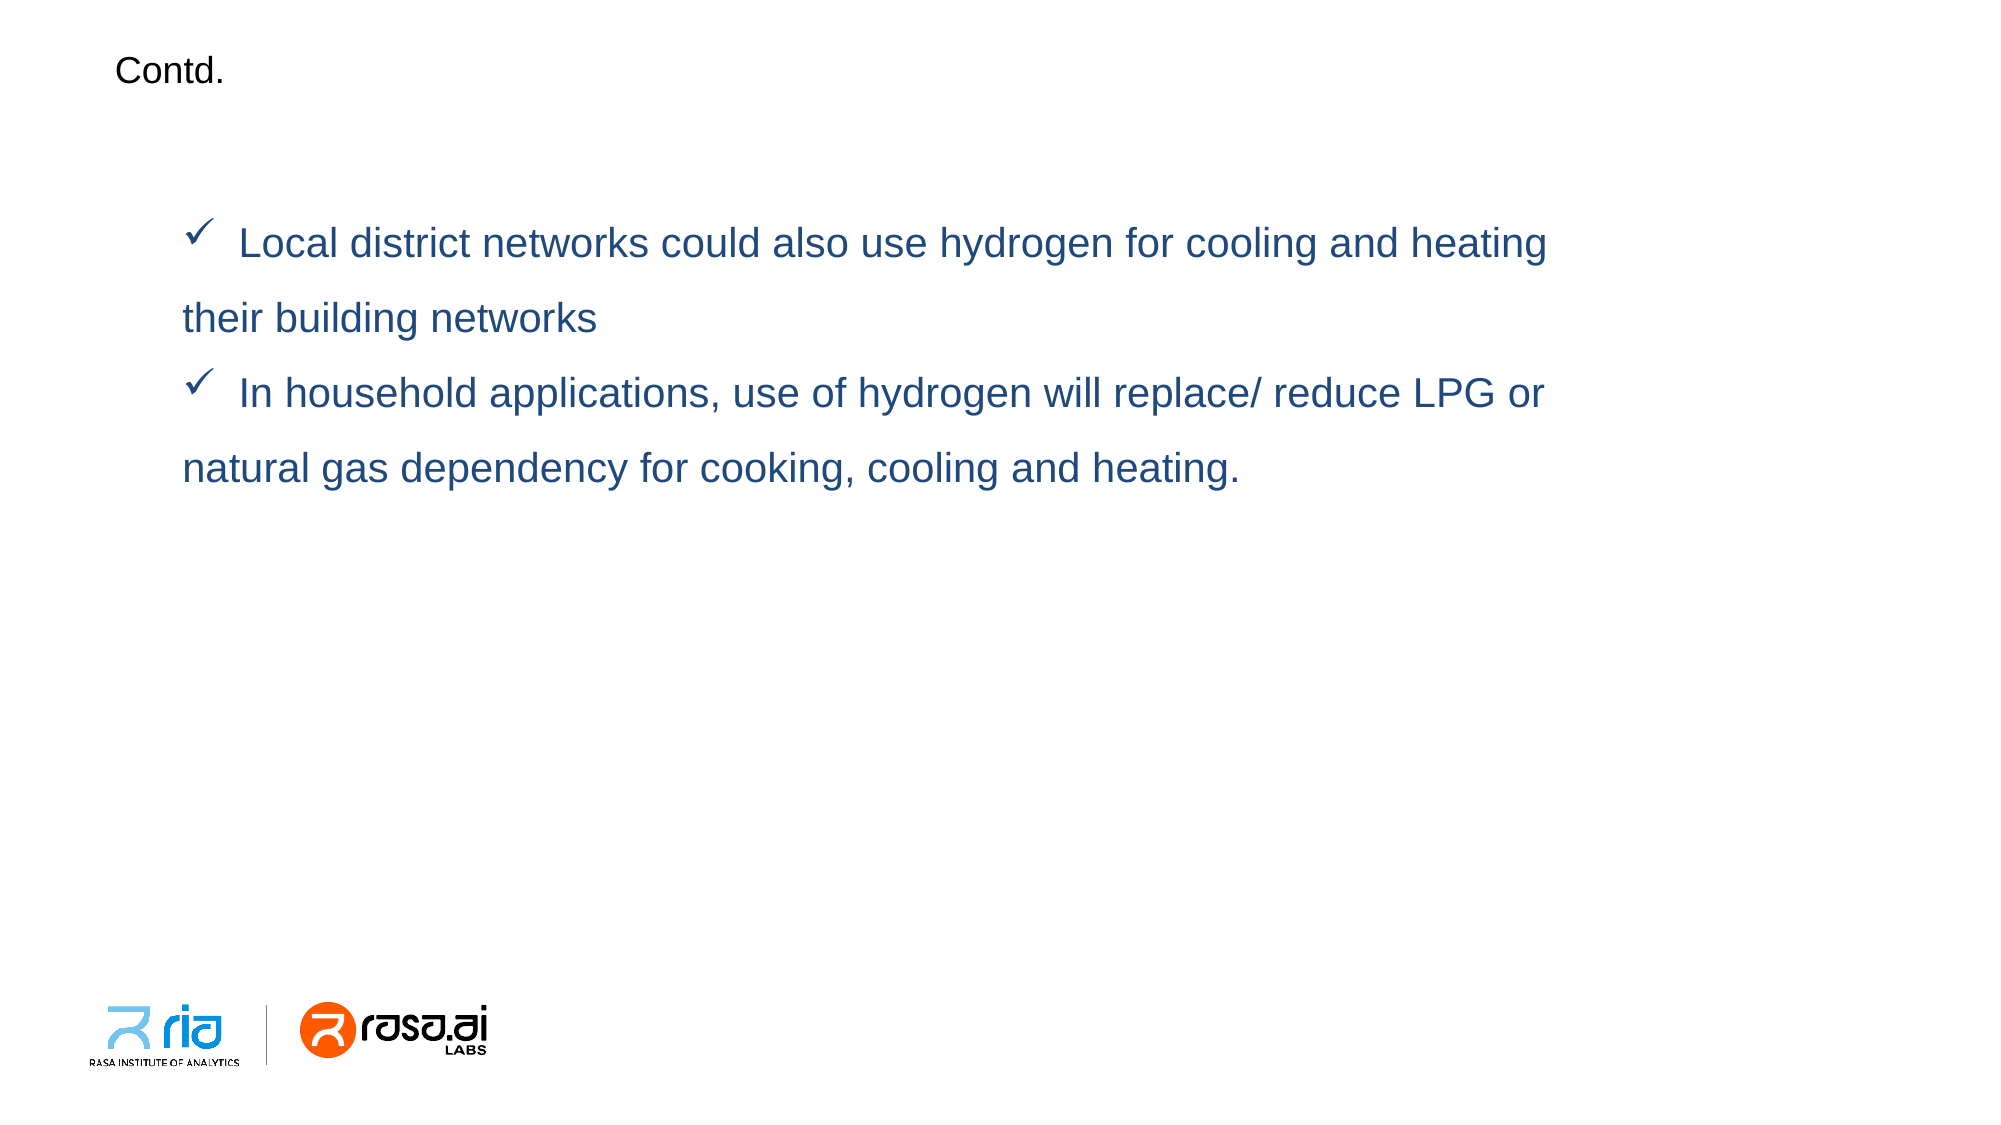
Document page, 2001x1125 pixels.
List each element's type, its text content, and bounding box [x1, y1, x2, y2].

picture [78, 992, 250, 1078]
text_box Local district networks could also use hydrogen for cooling and heating their building networks In household applications, use of hydrogen will replace/ reduce LPG or natural gas dependency for cooking, cooling and heating. [167, 183, 1576, 499]
text_box Contd. [100, 39, 241, 99]
